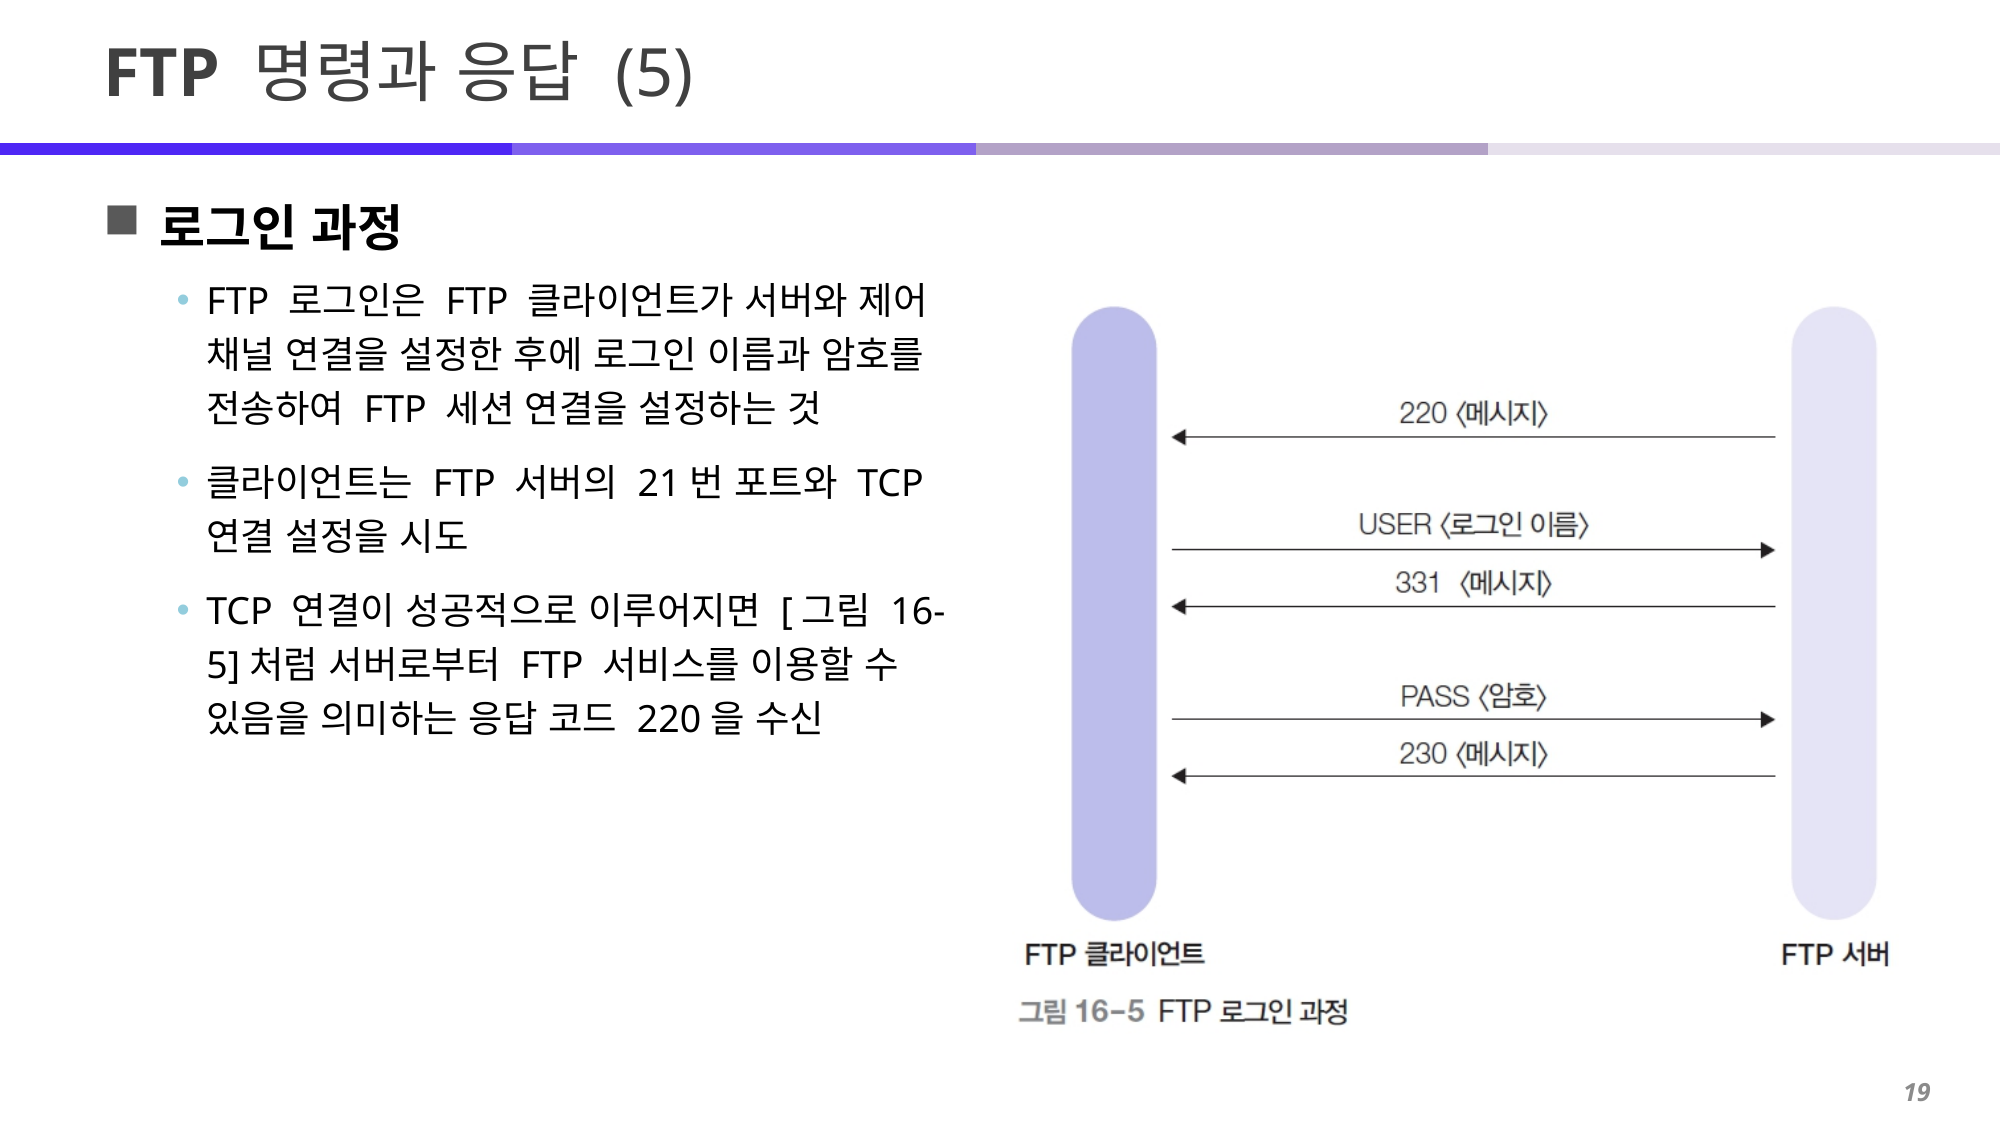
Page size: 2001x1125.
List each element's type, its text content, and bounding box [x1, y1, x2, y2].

title FTP 명령과 응답 (5) [88, 18, 1920, 122]
picture [1012, 296, 1901, 1034]
list 로그인 과정 FTP 로그인은 FTP 클라이언트가 서버와 제어 채널 연결을 설정한 후에 로그인 이름과 암호를 전송하여 FTP 세션 연결을 설정하는 것 클라이언트는 FTP 서버의 21번 포트와 TCP 연결 설정을 시도 TCP 연결이 성공적으로 이루어지면 [그림 16-5]처럼 서버로부터 FTP 서비스를 이용할 수 있음을 의미하는 응답 코드 220을 수신 [88, 176, 988, 1083]
